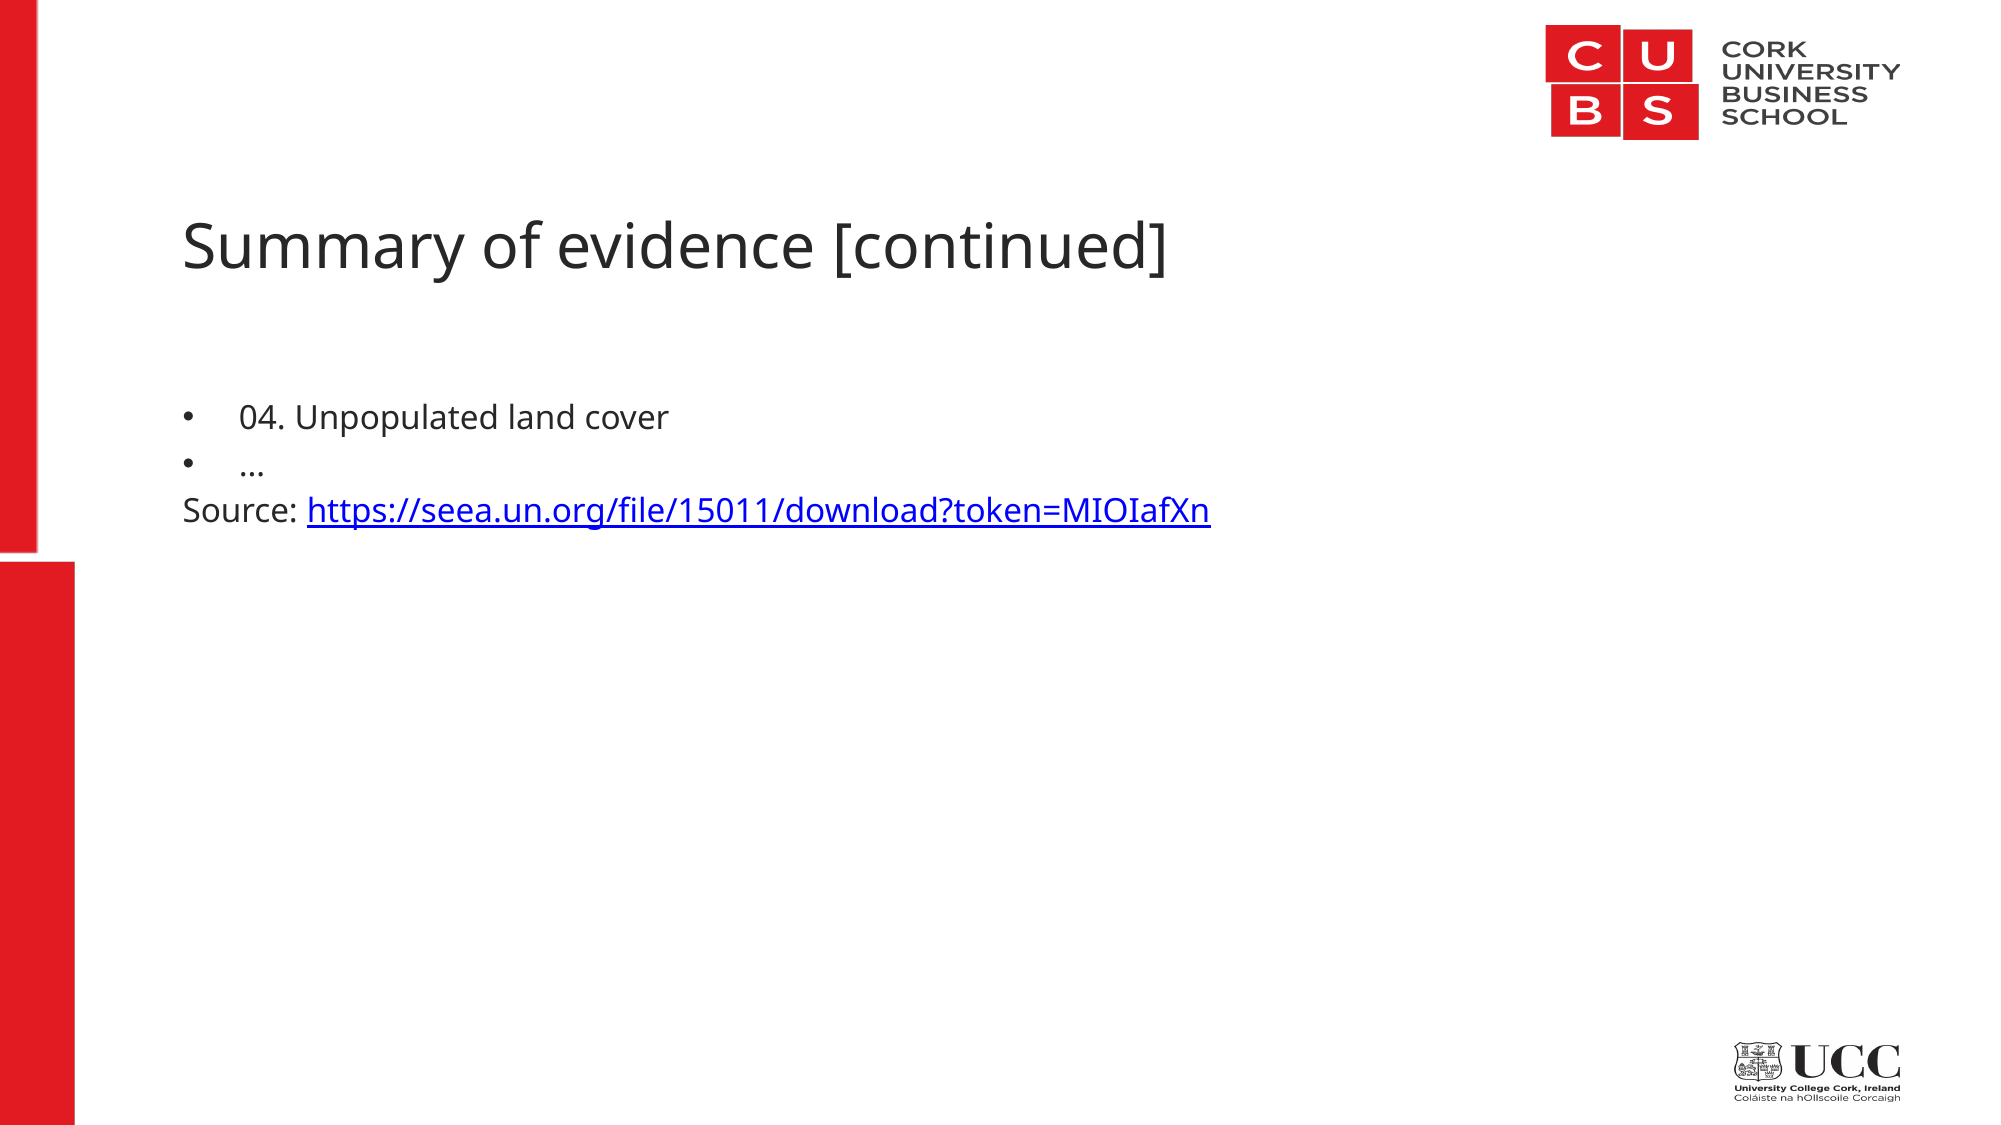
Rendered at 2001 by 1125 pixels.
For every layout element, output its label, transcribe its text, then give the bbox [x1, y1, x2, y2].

picture [0, 0, 2000, 1125]
list 04. Unpopulated land cover … Source: https://seea.un.org/file/15011/download?token=MIOIafXn [167, 388, 1900, 980]
title Summary of evidence [continued] [167, 154, 1900, 332]
